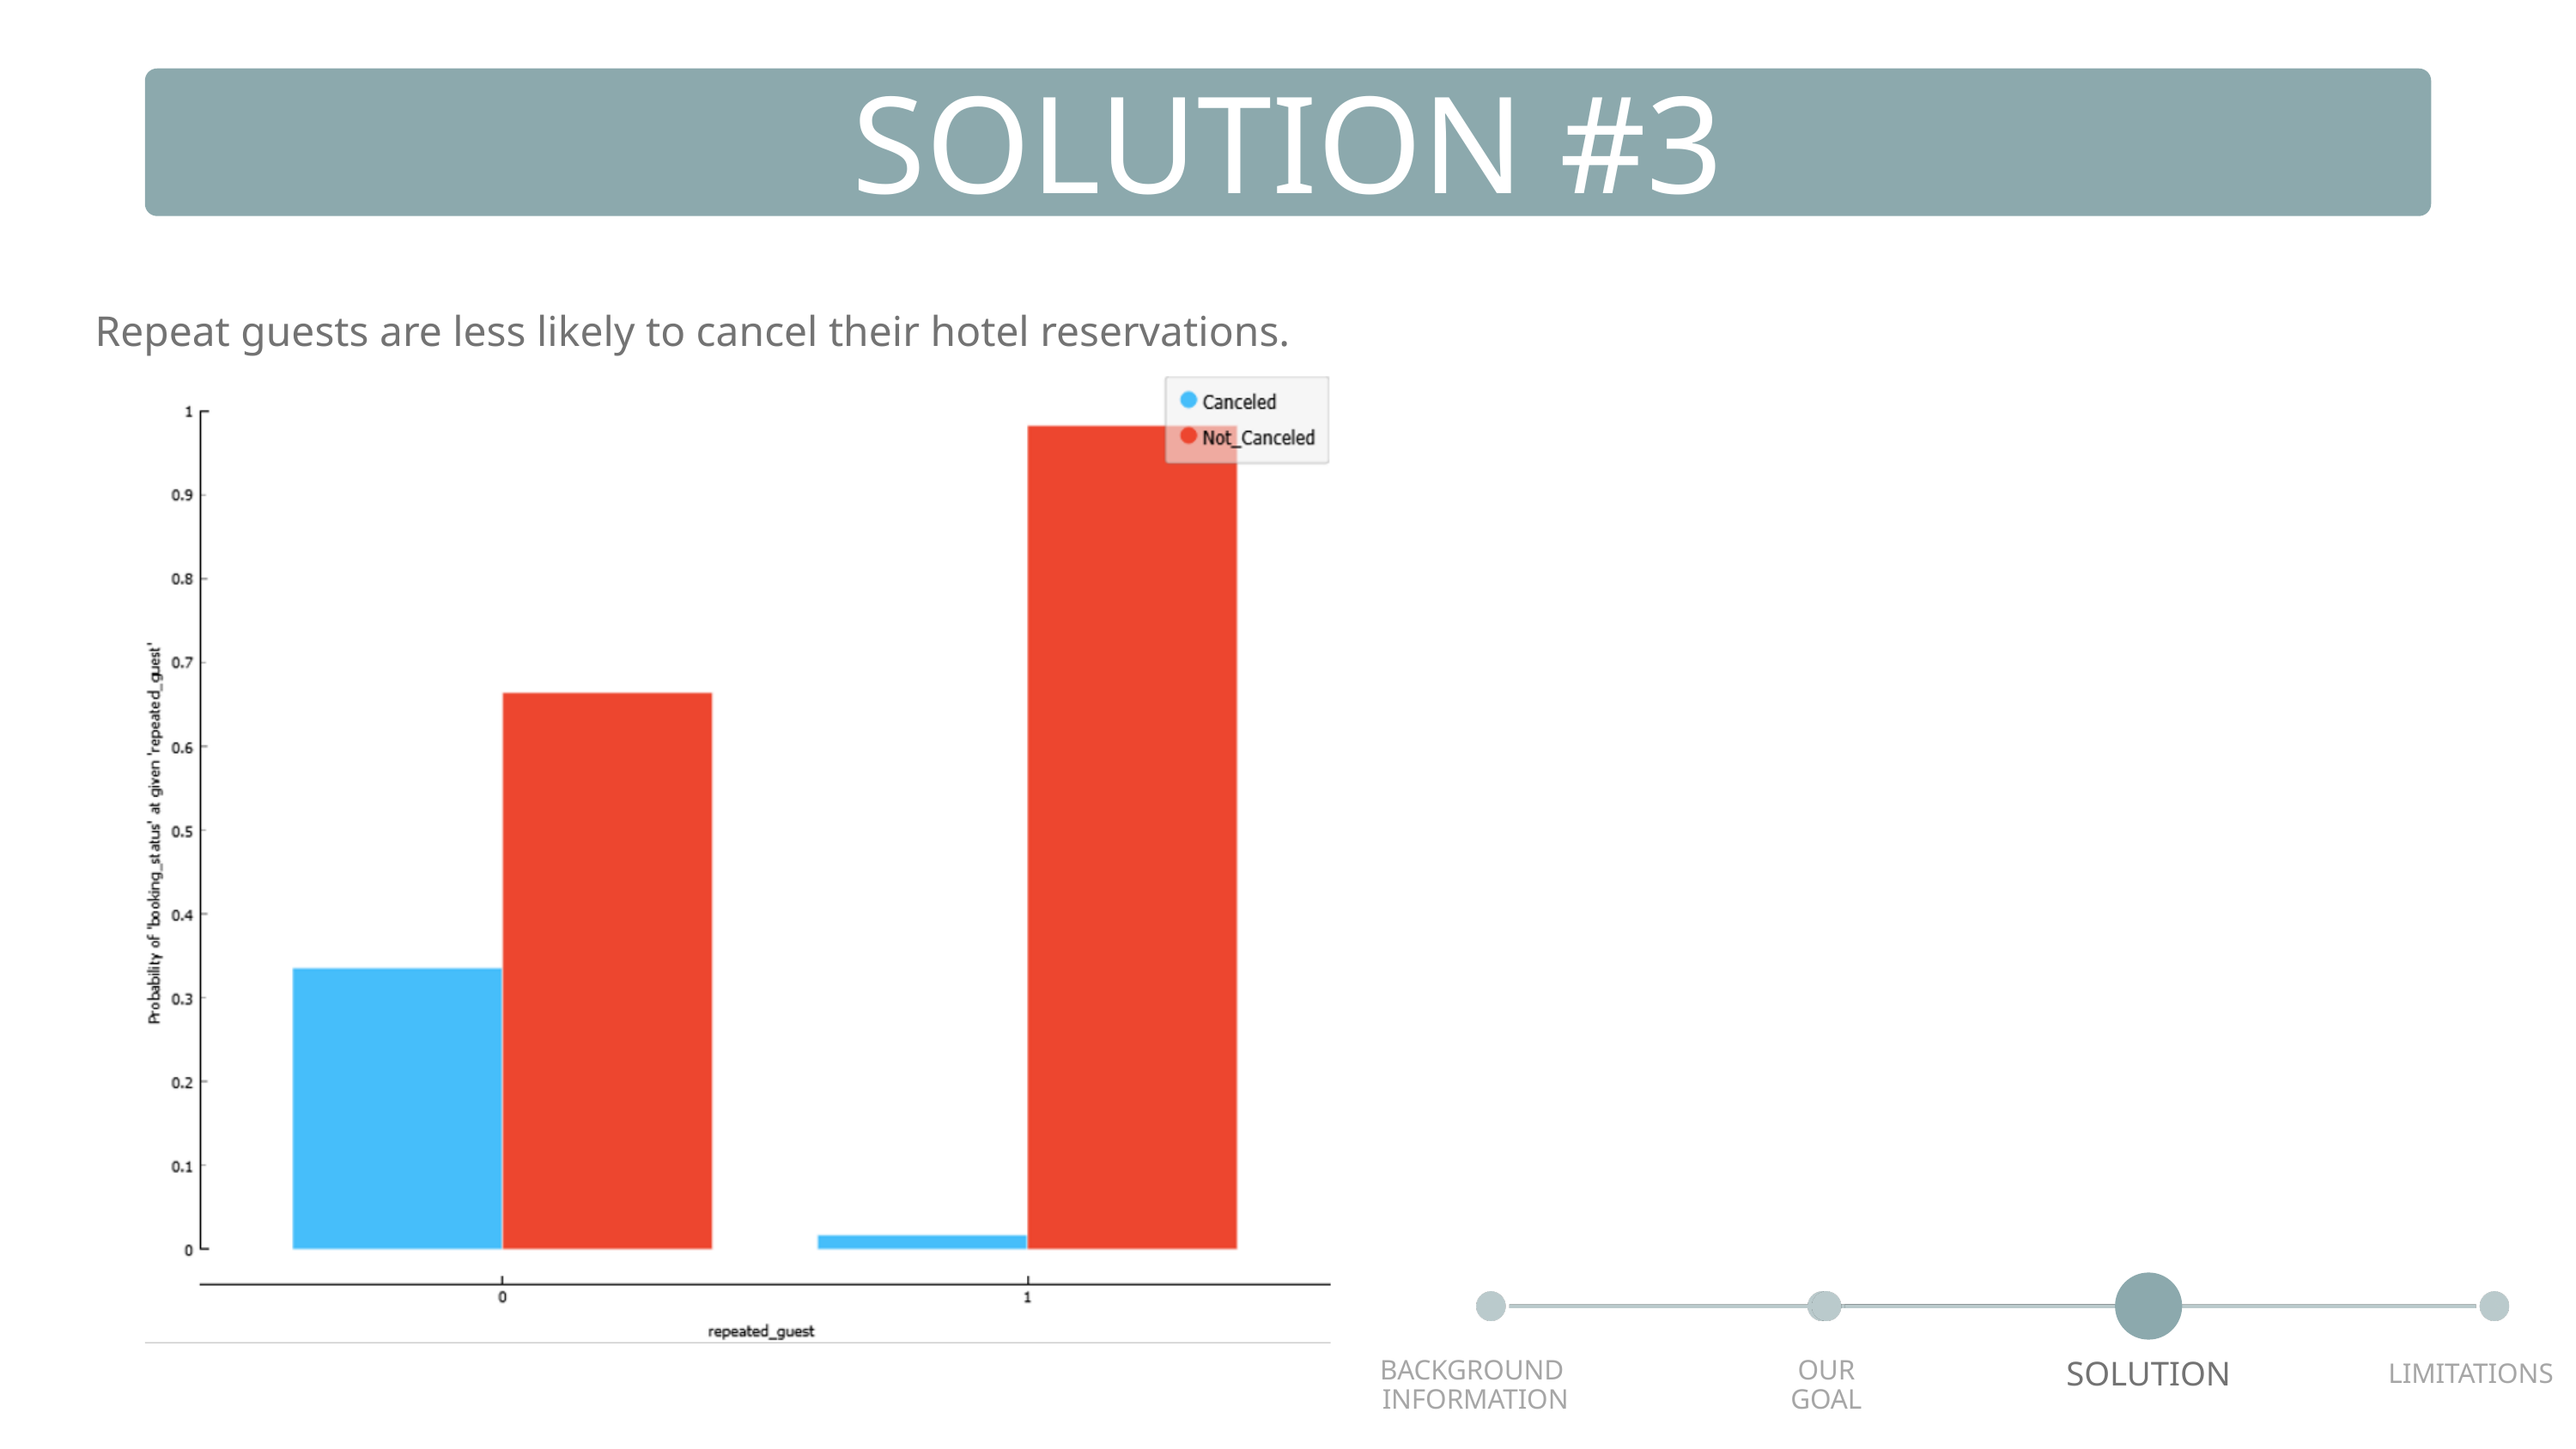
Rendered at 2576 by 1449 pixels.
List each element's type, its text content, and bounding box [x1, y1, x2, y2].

text_box Repeat guests are less likely to cancel their hotel reservations. [70, 296, 1316, 412]
text_box [2187, 1291, 2510, 1321]
text_box LIMITATIONS [2334, 1359, 2576, 1389]
text_box [1475, 1291, 2110, 1321]
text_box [2114, 1272, 2183, 1340]
text_box BACKGROUND INFORMATION [1338, 1355, 1613, 1415]
text_box OUR GOAL [1689, 1355, 1964, 1415]
text_box [144, 376, 1331, 1344]
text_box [144, 68, 2432, 216]
text_box SOLUTION [2011, 1356, 2286, 1393]
